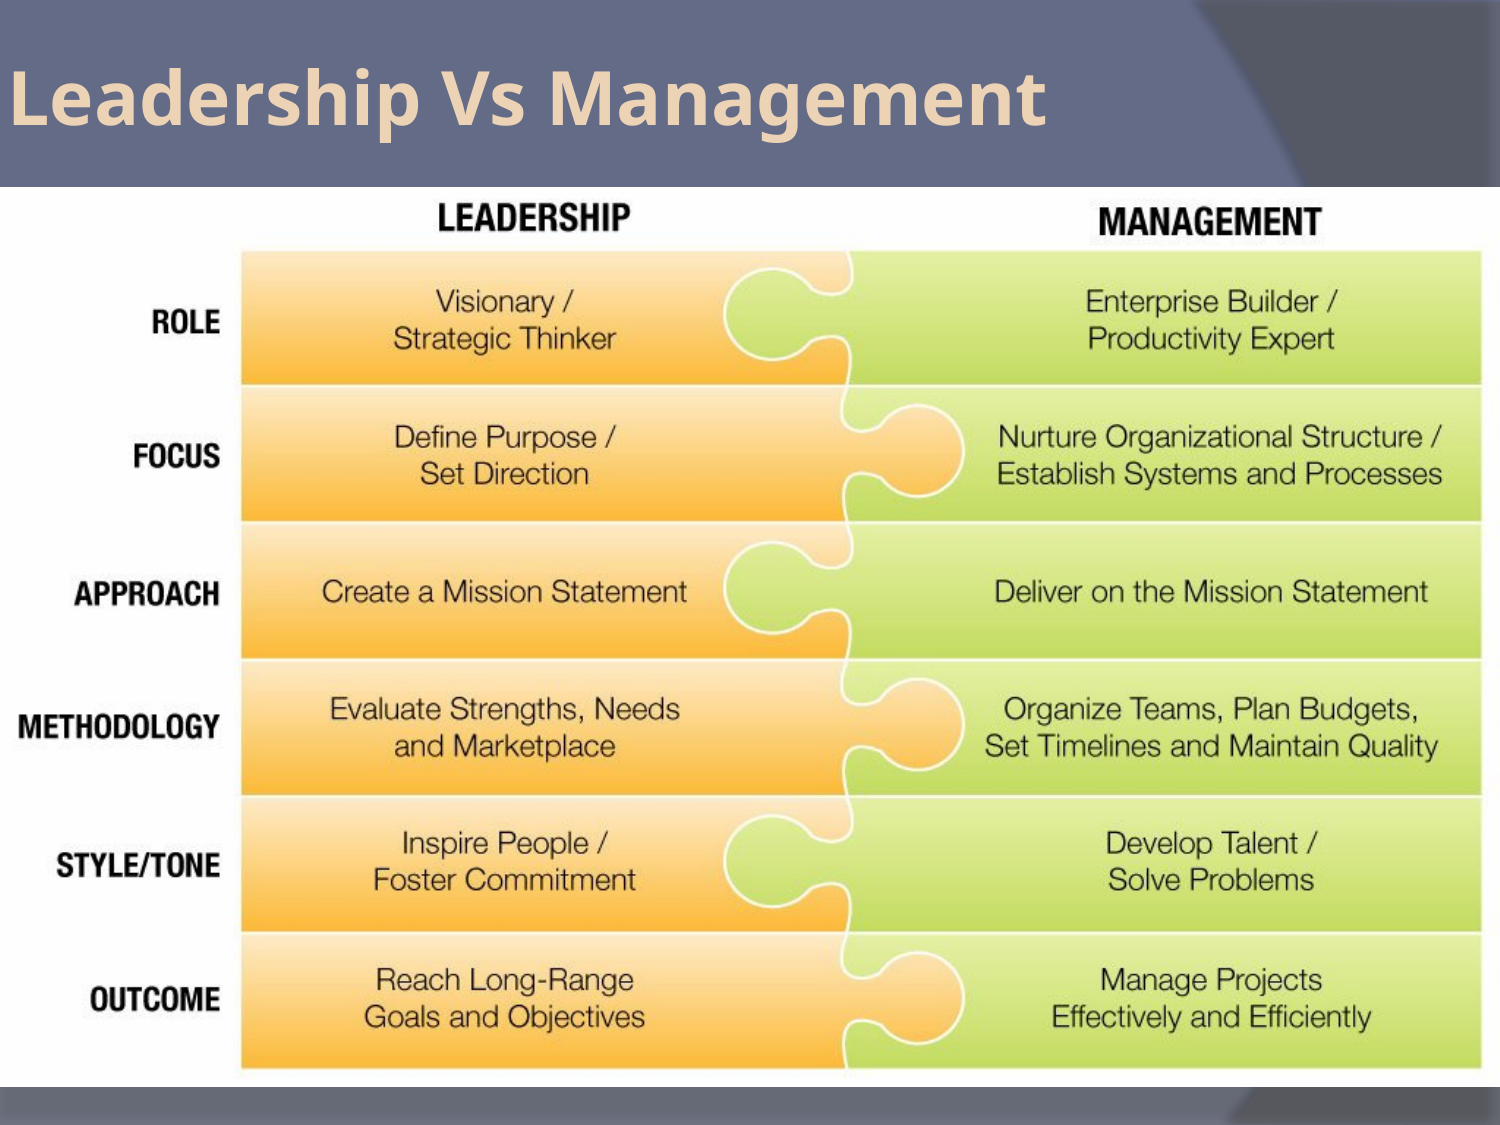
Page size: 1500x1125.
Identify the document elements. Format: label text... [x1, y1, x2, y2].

picture [0, 187, 1500, 1088]
text_box Leadership Vs Management [0, 0, 1466, 101]
